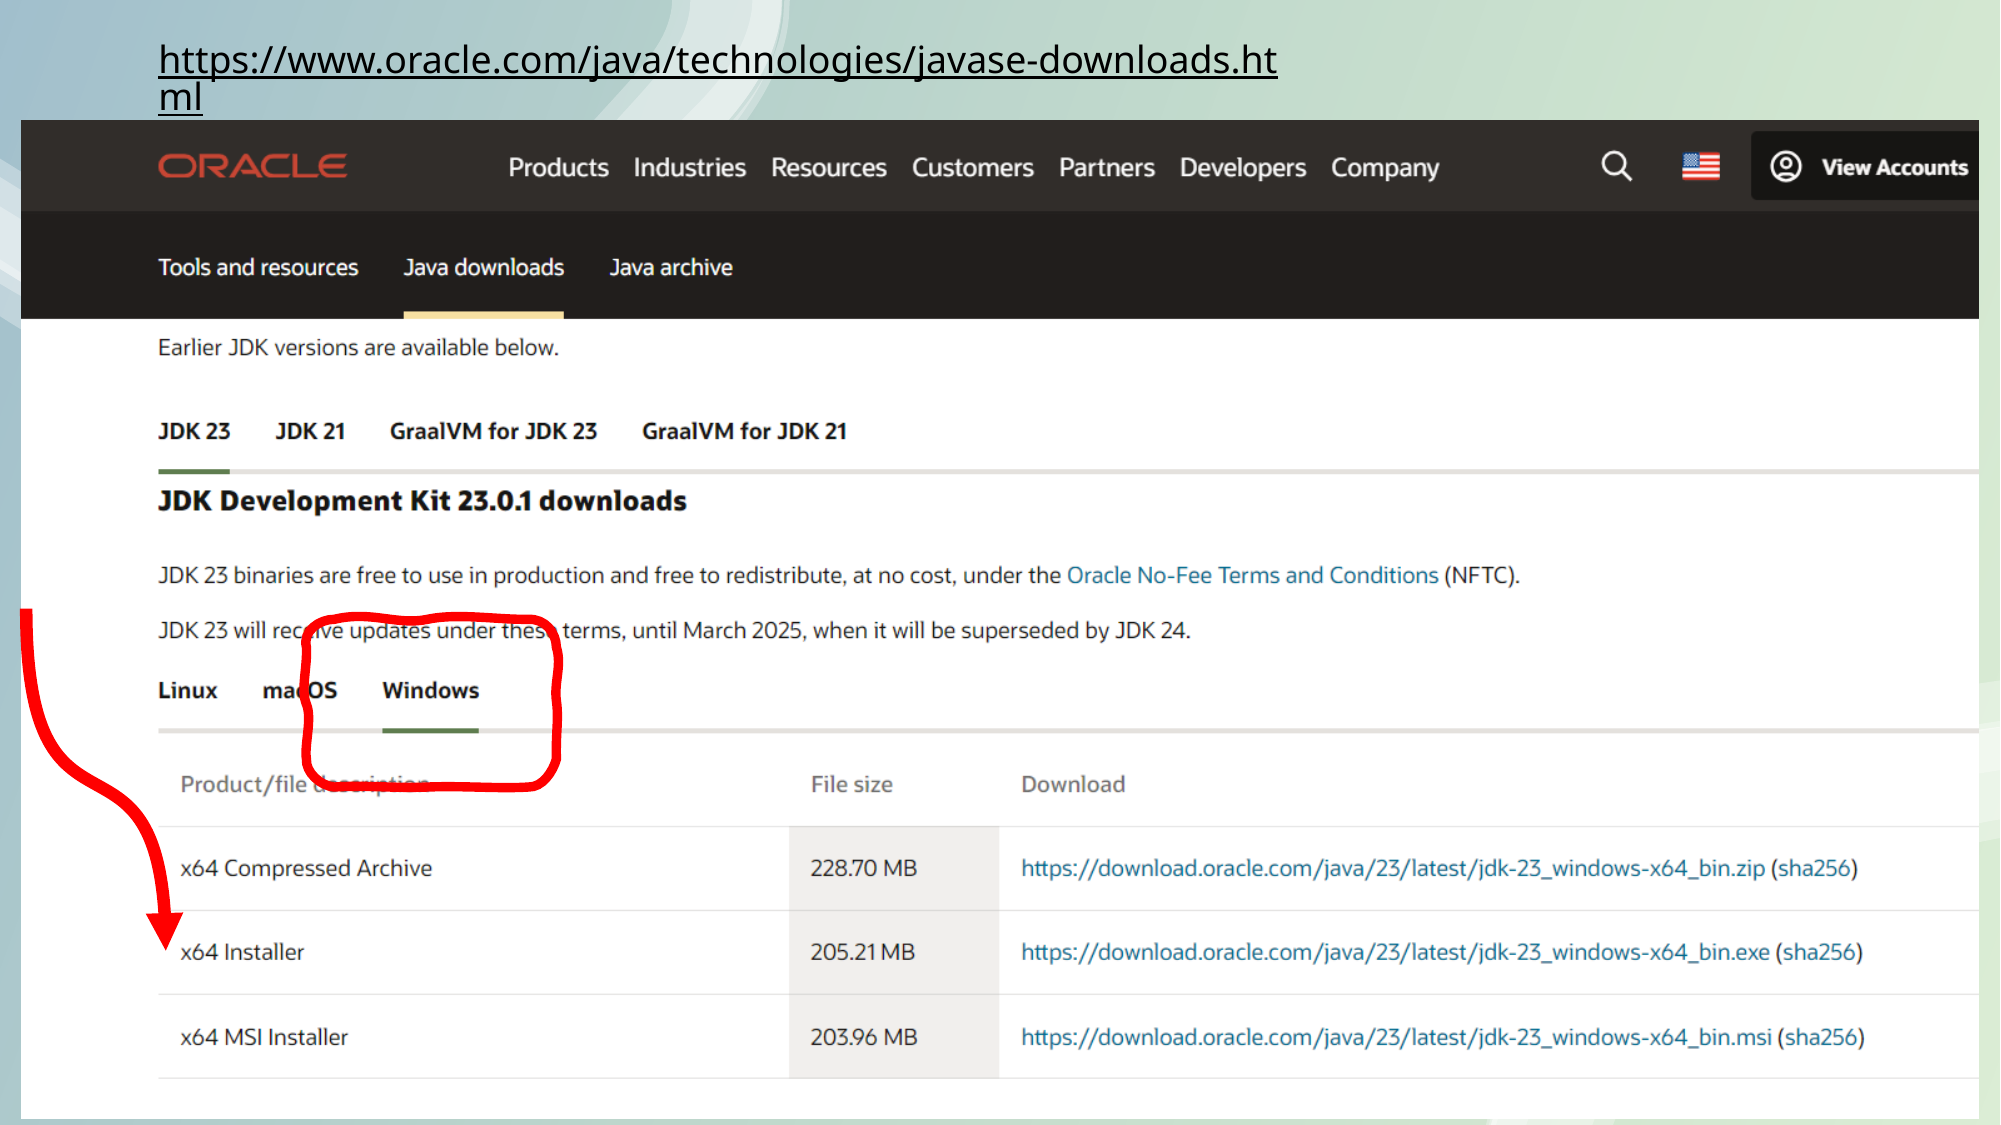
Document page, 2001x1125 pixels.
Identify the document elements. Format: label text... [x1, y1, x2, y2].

picture [21, 119, 1979, 1119]
text_box [0, 408, 1485, 1125]
text_box [791, 0, 2000, 679]
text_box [1485, 679, 2000, 1125]
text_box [25, 608, 167, 952]
text_box https://www.oracle.com/java/technologies/javase-downloads.html [791, 28, 1328, 119]
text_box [0, 0, 791, 408]
